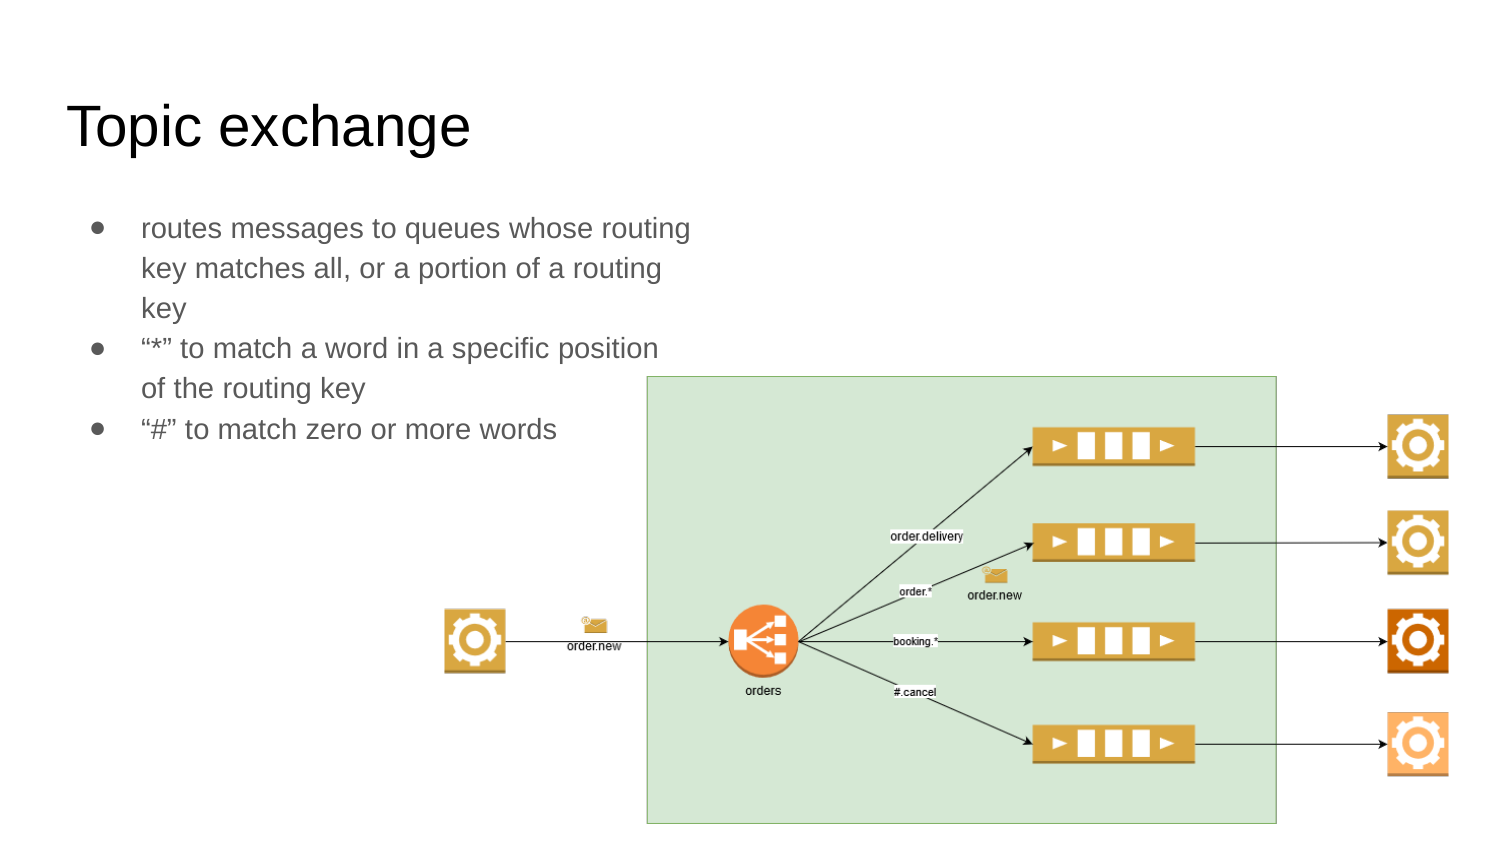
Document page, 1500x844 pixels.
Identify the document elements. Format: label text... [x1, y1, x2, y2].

title Topic exchange [51, 72, 1449, 167]
picture [444, 376, 1450, 824]
list routes messages to queues whose routing key matches all, or a portion of a routing key “*” to match a word in a specific position of the routing key “#” to match zero or more words [51, 189, 708, 750]
